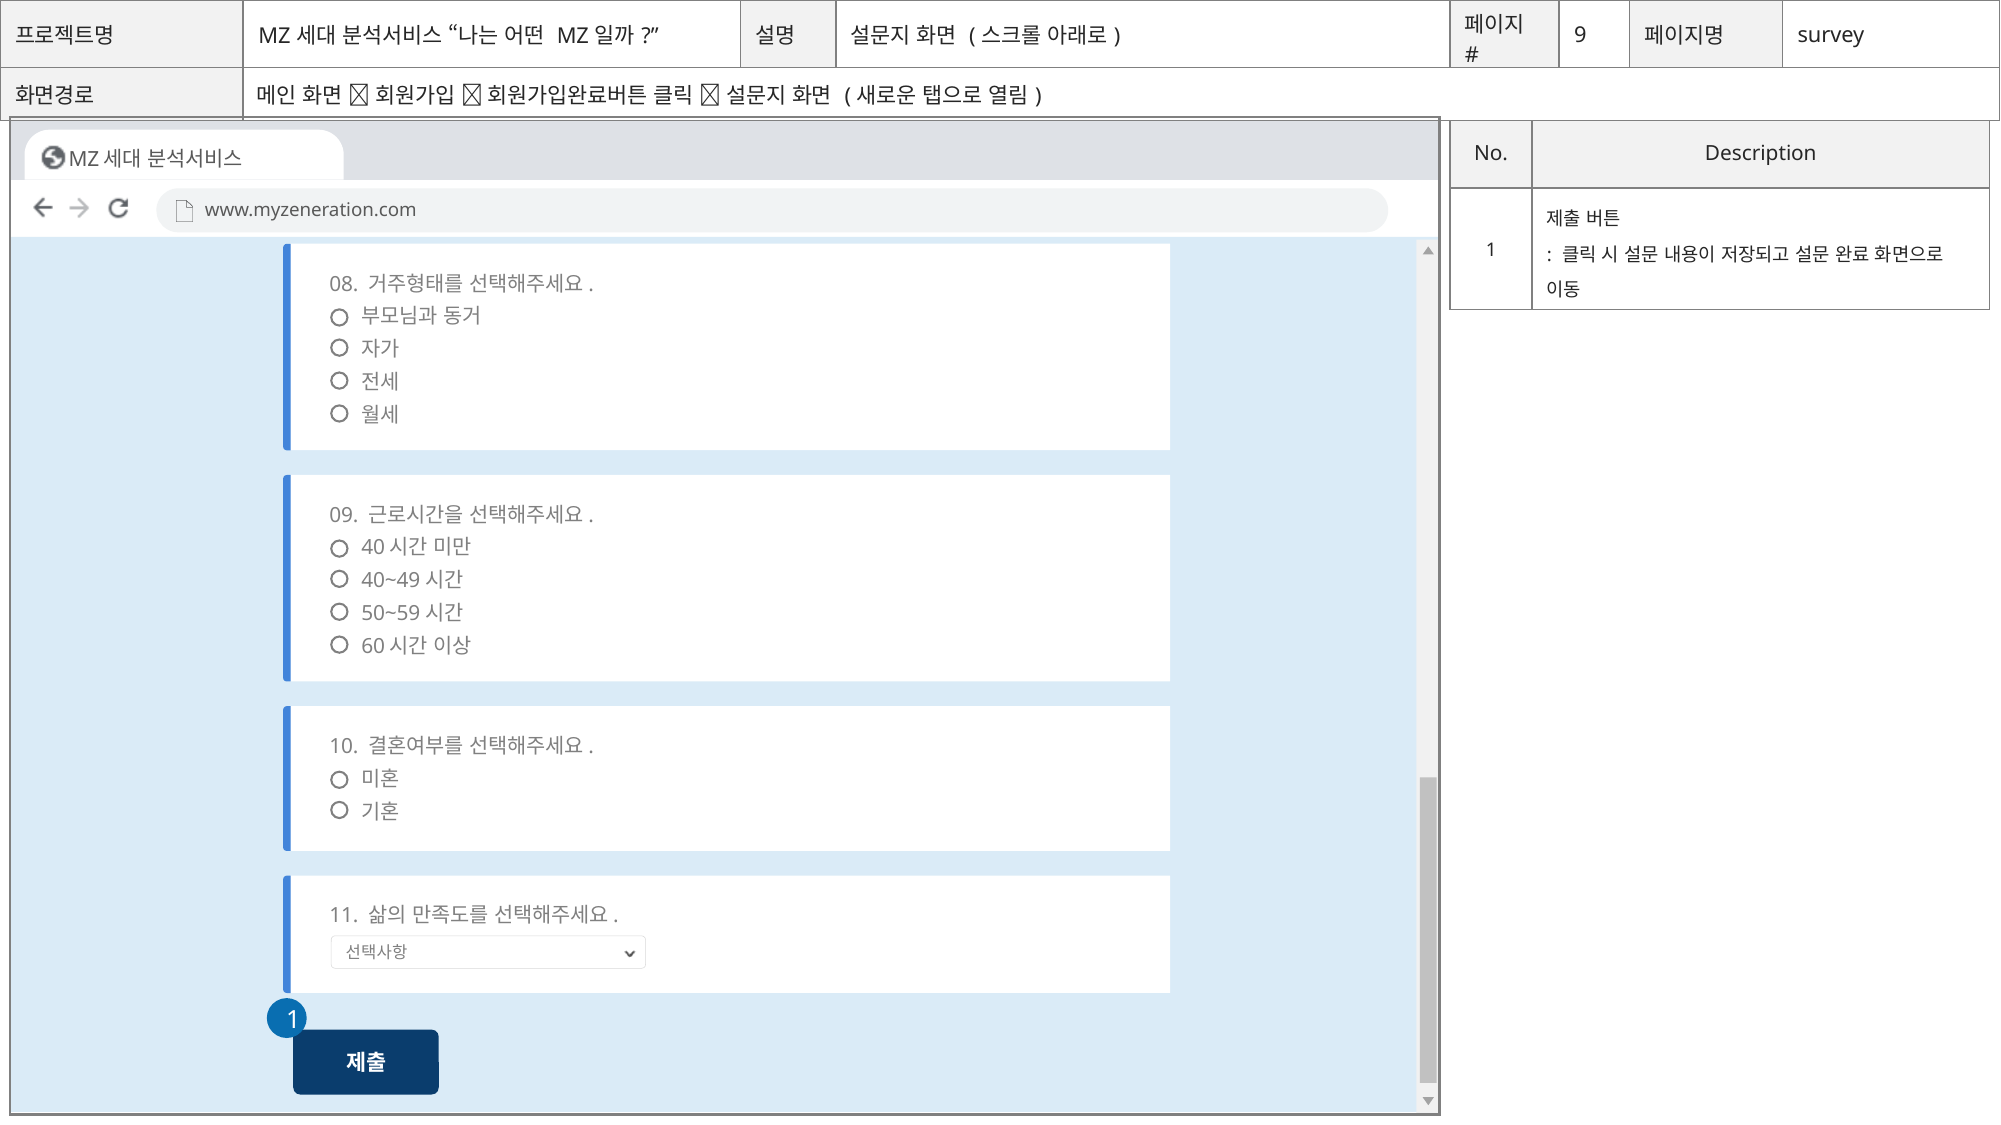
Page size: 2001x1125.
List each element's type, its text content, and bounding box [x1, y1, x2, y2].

table_header MZ세대 분석서비스 “나는 어떤 MZ일까?” [244, 1, 740, 67]
table_cell 제출 버튼 : 클릭 시 설문 내용이 저장되고 설문 완료 화면으로 이동 [1533, 189, 1989, 309]
table_cell 메인 화면  회원가입  회원가입완료버튼 클릭  설문지 화면 (새로운 탭으로 열림) [244, 68, 1999, 120]
text_box 1 [265, 997, 308, 1040]
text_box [26, 189, 136, 225]
table_cell 1 [1451, 189, 1531, 309]
table_header No. [1451, 121, 1531, 187]
table_header 설문지 화면 (스크롤 아래로) [837, 1, 1449, 67]
picture [176, 200, 193, 222]
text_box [283, 474, 1171, 682]
table_header 9 [1560, 1, 1629, 67]
table_header 페이지 # [1451, 1, 1558, 67]
table_cell 화면경로 [1, 68, 242, 120]
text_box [283, 875, 1171, 993]
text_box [283, 243, 1171, 451]
table_header survey [1783, 1, 1999, 67]
text_box [9, 116, 1441, 1116]
table_header 프로젝트명 [1, 1, 242, 67]
table_header 페이지명 [1630, 1, 1782, 67]
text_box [1416, 239, 1440, 1114]
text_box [39, 138, 253, 179]
table_header 설명 [741, 1, 835, 67]
table_header Description [1533, 121, 1989, 187]
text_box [283, 705, 1171, 851]
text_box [293, 1029, 439, 1095]
